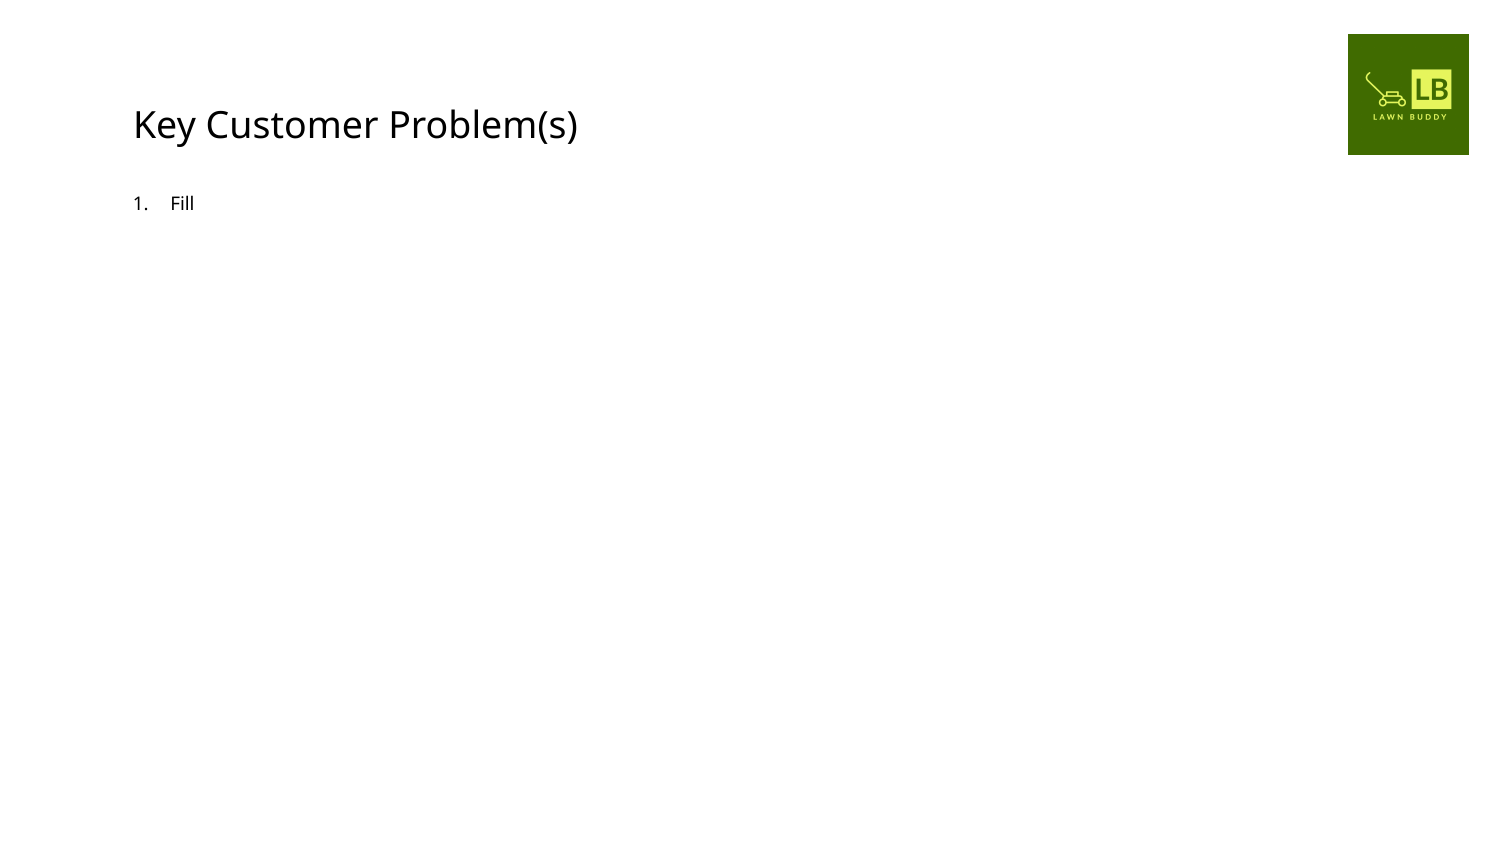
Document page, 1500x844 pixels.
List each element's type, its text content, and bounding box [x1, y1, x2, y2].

title Key Customer Problem(s) [118, 63, 1312, 173]
text_box Fill [118, 184, 1469, 222]
picture [1348, 34, 1469, 156]
